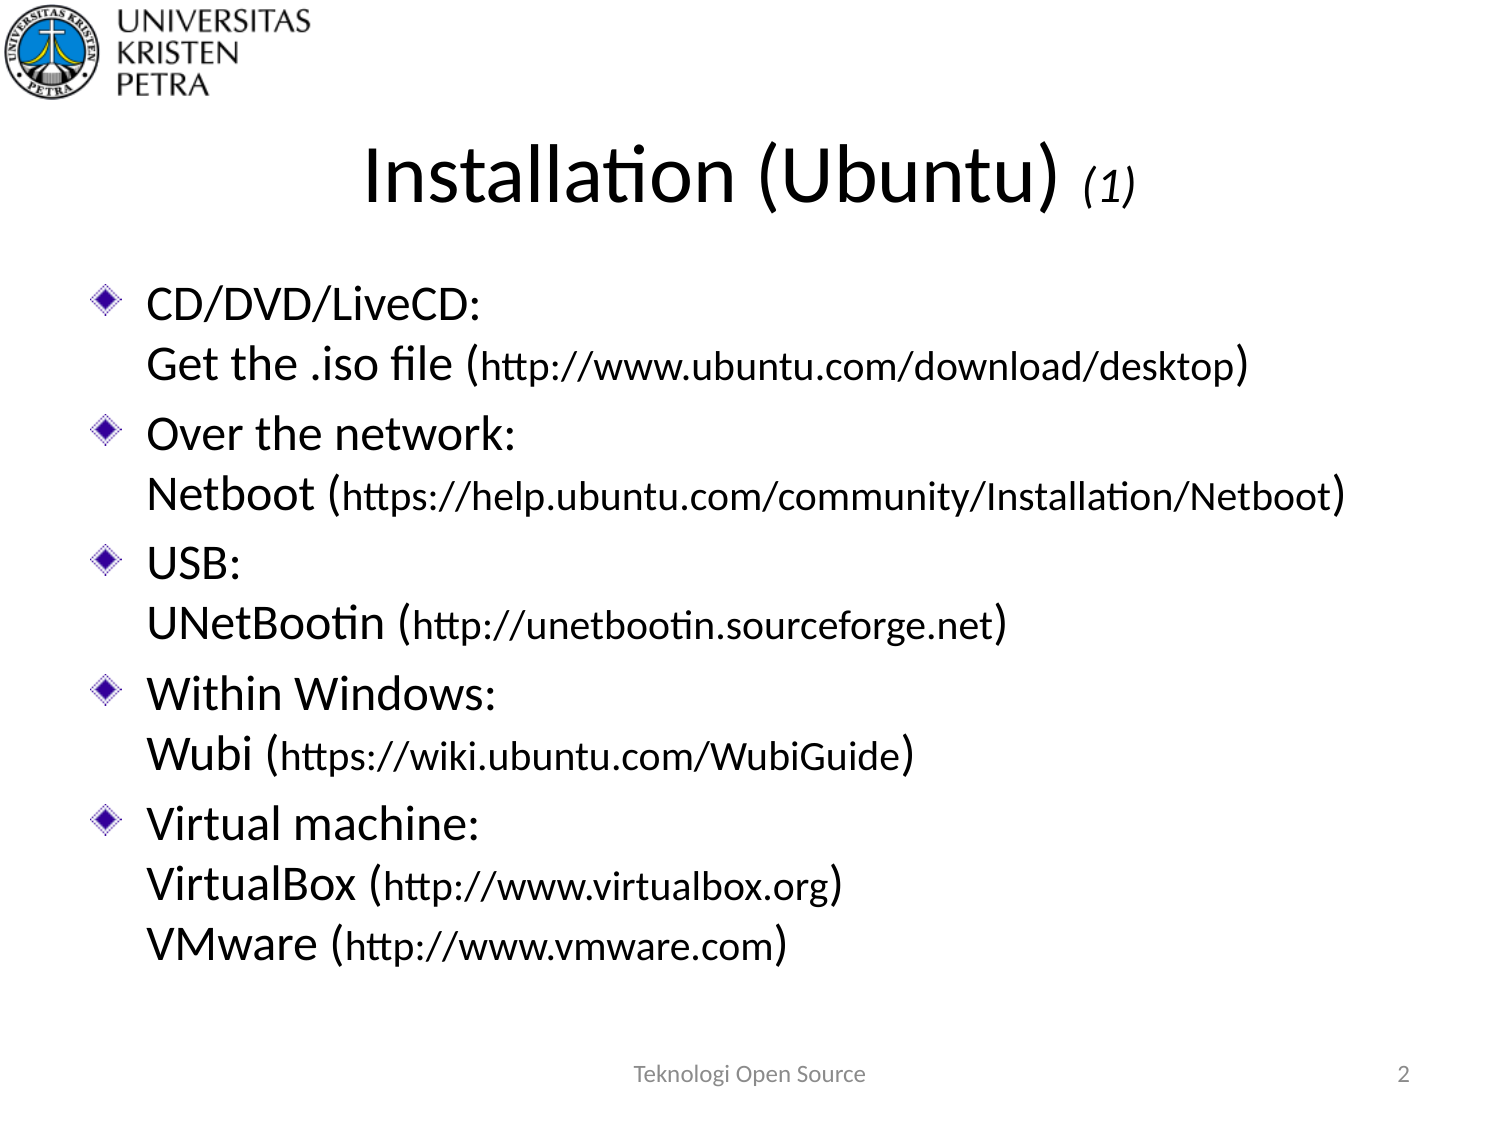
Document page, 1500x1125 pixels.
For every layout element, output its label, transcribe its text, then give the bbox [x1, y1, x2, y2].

picture [90, 284, 122, 316]
picture [4, 4, 313, 100]
picture [90, 544, 122, 576]
list CD/DVD/LiveCD: Get the .iso file (http://www.ubuntu.com/download/desktop) Over the network: Netboot (https://help.ubuntu.com/community/Installation/Netboot) USB: UNetBootin (http://unetbootin.sourceforge.net) Within Windows: Wubi (https://wiki.ubuntu.com/WubiGuide) Virtual machine: VirtualBox (http://www.virtualbox.org) VMware (http://www.vmware.com) [75, 262, 1425, 1005]
footer Teknologi Open Source [512, 1042, 988, 1103]
picture [90, 674, 122, 706]
slide_number 2 [1074, 1042, 1425, 1103]
picture [90, 804, 122, 836]
picture [90, 414, 122, 446]
title Installation (Ubuntu) (1) [75, 75, 1425, 262]
